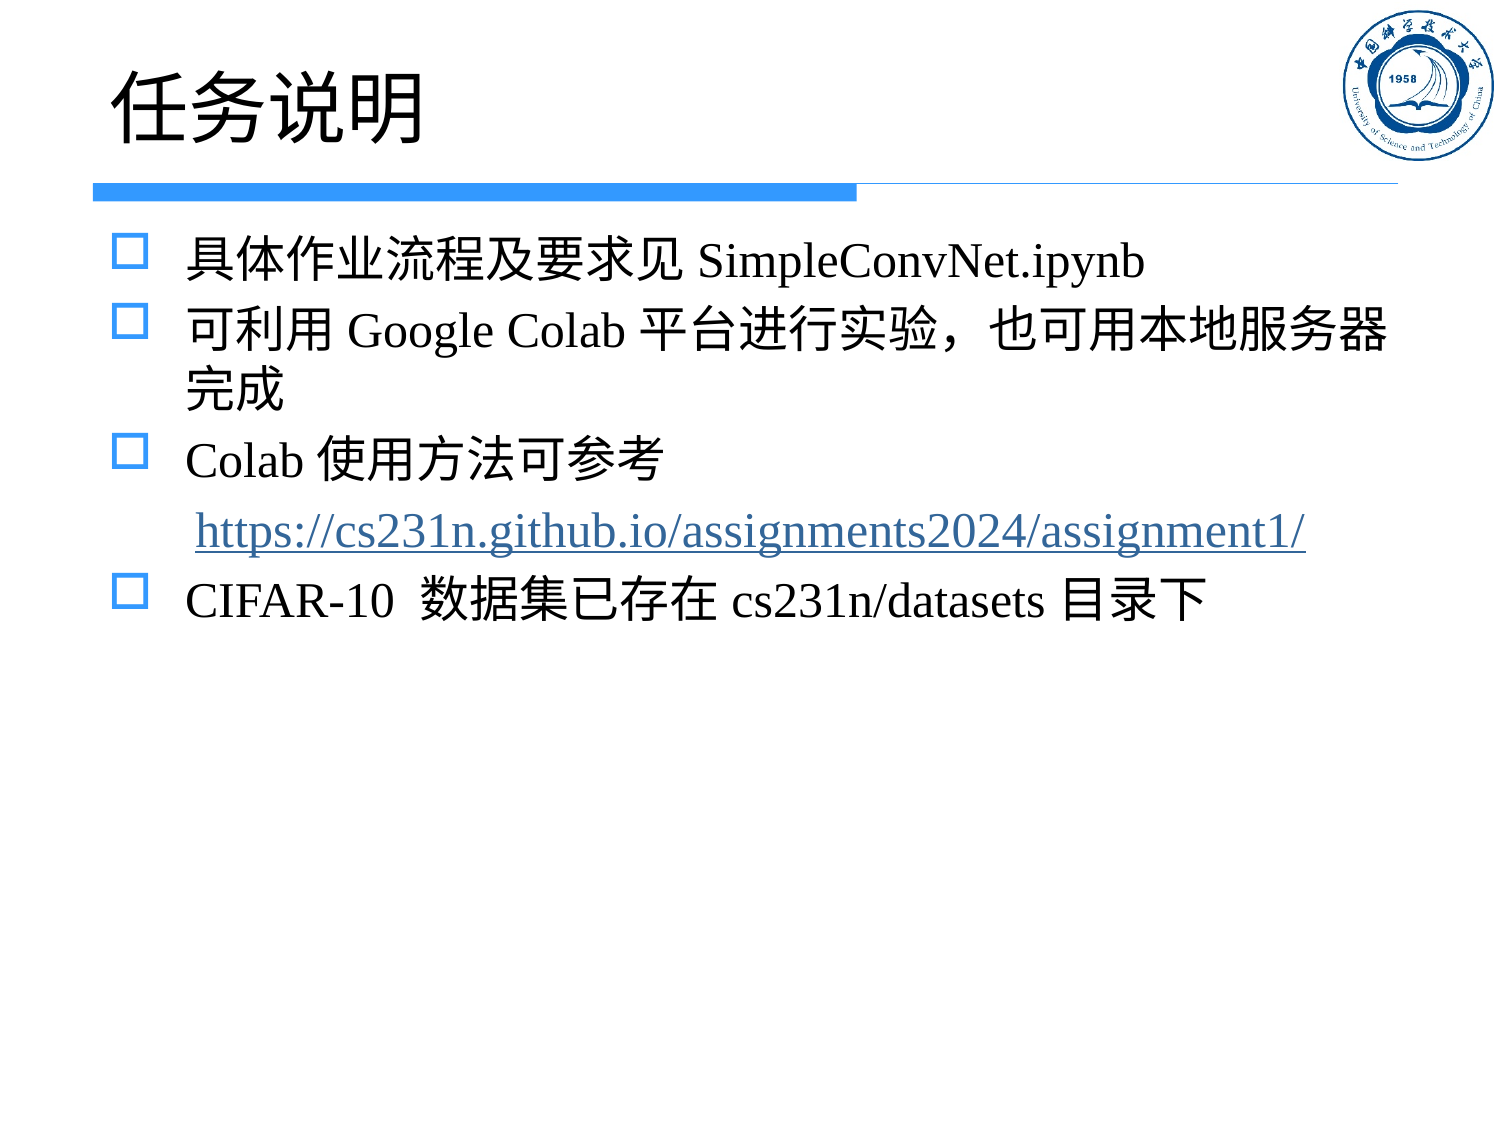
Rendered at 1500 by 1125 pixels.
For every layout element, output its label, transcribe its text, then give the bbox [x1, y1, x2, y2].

list 具体作业流程及要求见SimpleConvNet.ipynb 可利用Google Colab平台进行实验，也可用本地服务器完成 Colab使用方法可参考 https://cs231n.github.io/assignments2024/assignment1/ CIFAR-10 数据集已存在cs231n/datasets目录下 [92, 220, 1406, 1035]
title 任务说明 [94, 50, 1407, 161]
picture [1339, 2, 1494, 161]
